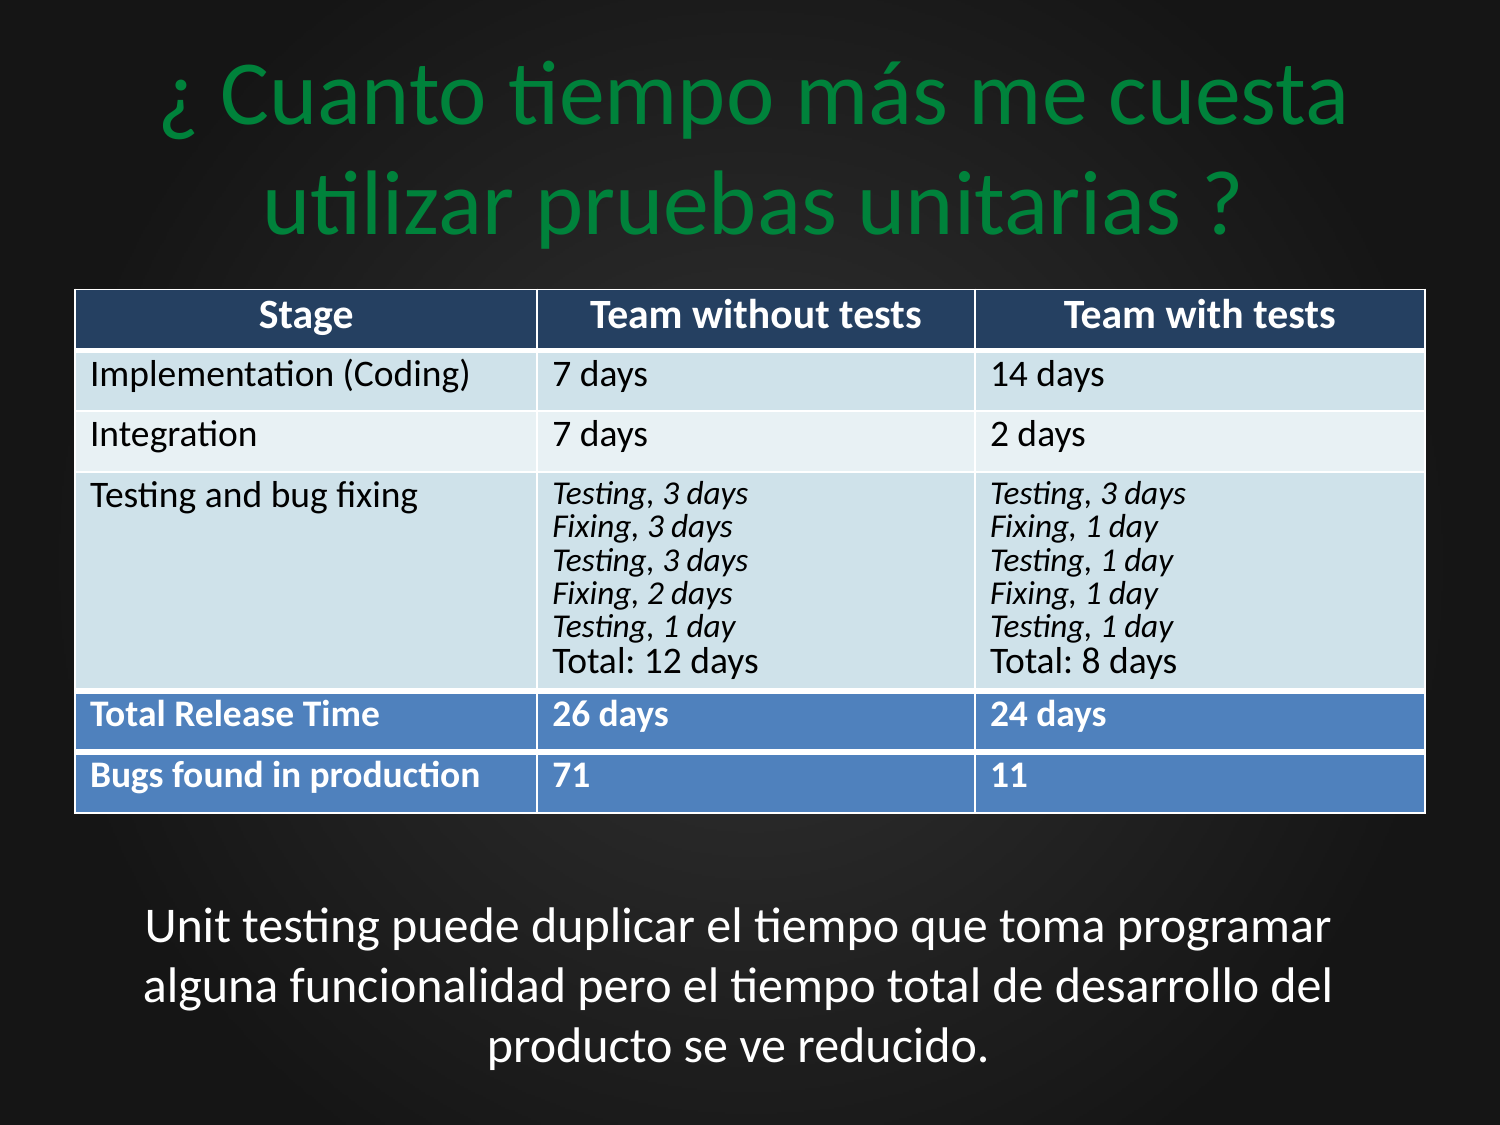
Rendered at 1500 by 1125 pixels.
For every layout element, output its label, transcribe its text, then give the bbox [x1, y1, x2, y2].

table_cell Integration [76, 412, 536, 471]
table_cell 7 days [538, 353, 974, 410]
table_header Stage [76, 290, 536, 348]
table_header Team with tests [976, 290, 1424, 348]
table_cell 26 days [538, 694, 974, 749]
table_cell 7 days [538, 412, 974, 471]
title ¿ Cuanto tiempo más me cuesta utilizar pruebas unitarias ? [79, 42, 1430, 244]
table_cell 11 [976, 755, 1424, 812]
table_cell Testing, 3 days Fixing, 1 day Testing, 1 day Fixing, 1 day Testing, 1 day Total: 8 days [976, 473, 1424, 688]
table_cell Testing, 3 days Fixing, 3 days Testing, 3 days Fixing, 2 days Testing, 1 day Total: 12 days [538, 473, 974, 688]
table_cell 24 days [976, 694, 1424, 749]
table_header Team without tests [538, 290, 974, 348]
table_cell Implementation (Coding) [76, 353, 536, 410]
table_cell Bugs found in production [76, 755, 536, 812]
table_cell Total Release Time [76, 694, 536, 749]
picture [0, 0, 1500, 1125]
table_cell Testing and bug fixing [76, 473, 536, 688]
table_cell 14 days [976, 353, 1424, 410]
table_cell 71 [538, 755, 974, 812]
text_box Unit testing puede duplicar el tiempo que toma programar alguna funcionalidad pero el tiempo total de desarrollo del producto se ve reducido. [64, 885, 1412, 1081]
table_cell 2 days [976, 412, 1424, 471]
